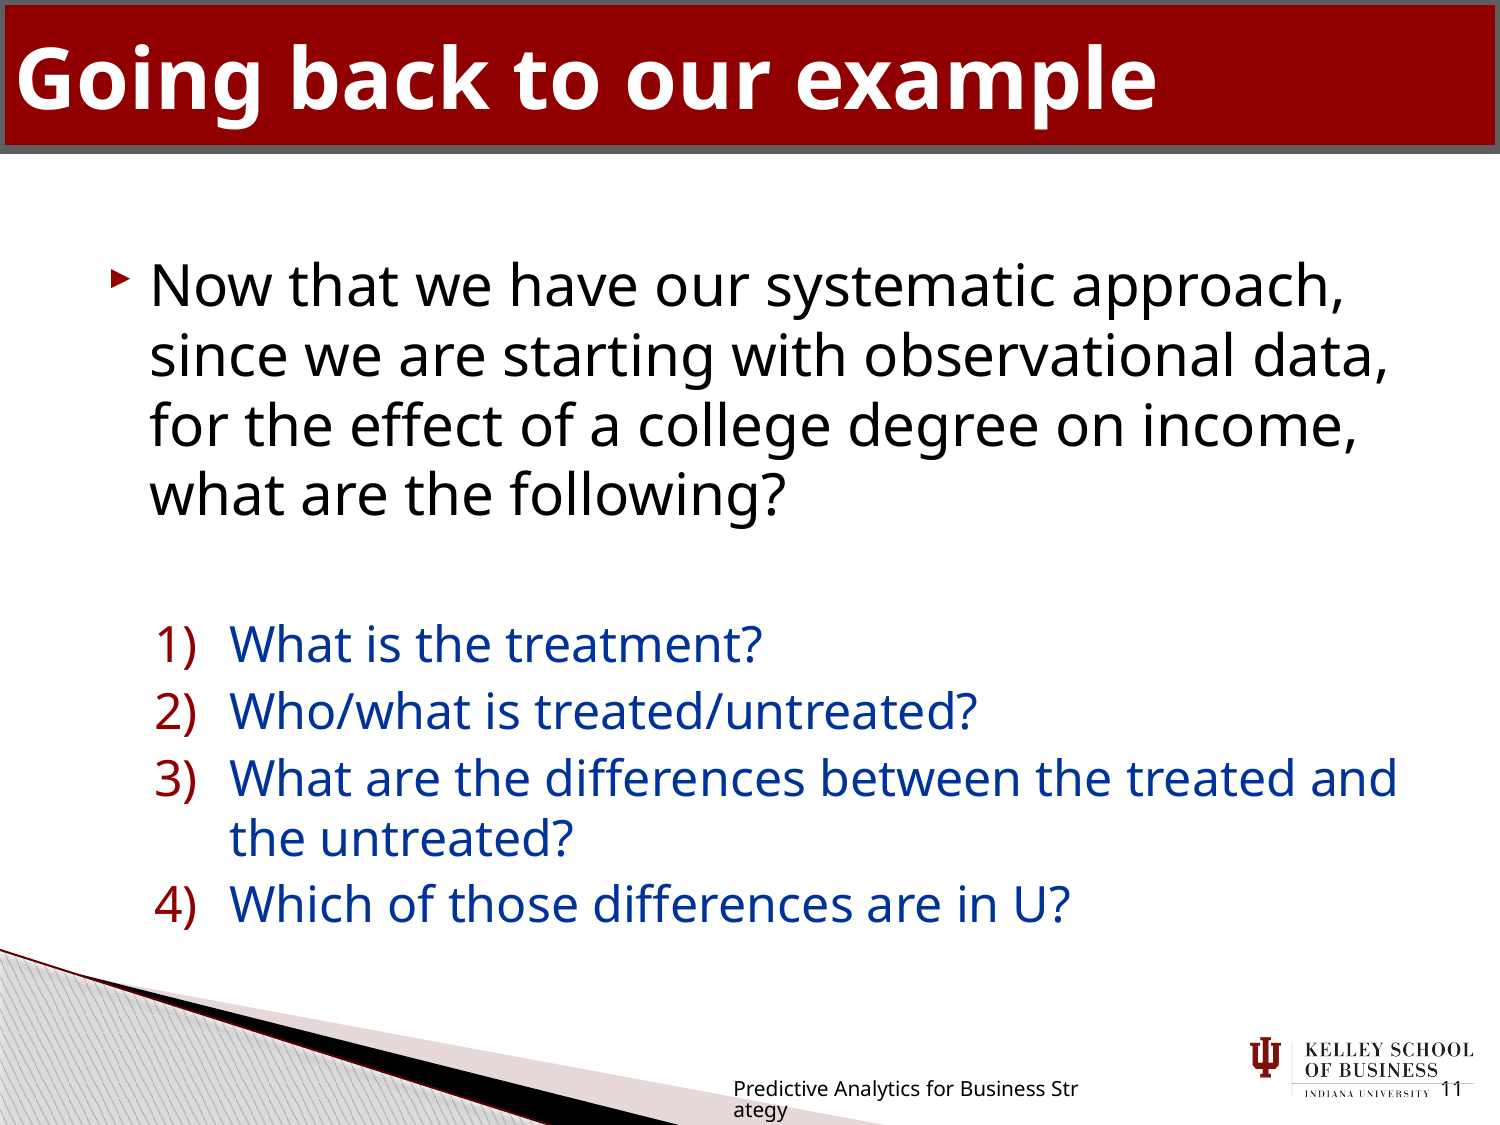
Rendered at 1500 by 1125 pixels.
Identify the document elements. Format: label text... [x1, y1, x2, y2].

title Going back to our example [0, 0, 1500, 154]
picture [1249, 1037, 1476, 1101]
footer Predictive Analytics for Business Strategy [718, 1051, 1105, 1112]
slide_number 11 [1468, 1107, 1479, 1112]
list Now that we have our systematic approach, since we are starting with observational data, for the effect of a college degree on income, what are the following? What is the treatment? Who/what is treated/untreated? What are the differences between the treated and the untreated? Which of those differences are in U? [75, 162, 1425, 988]
